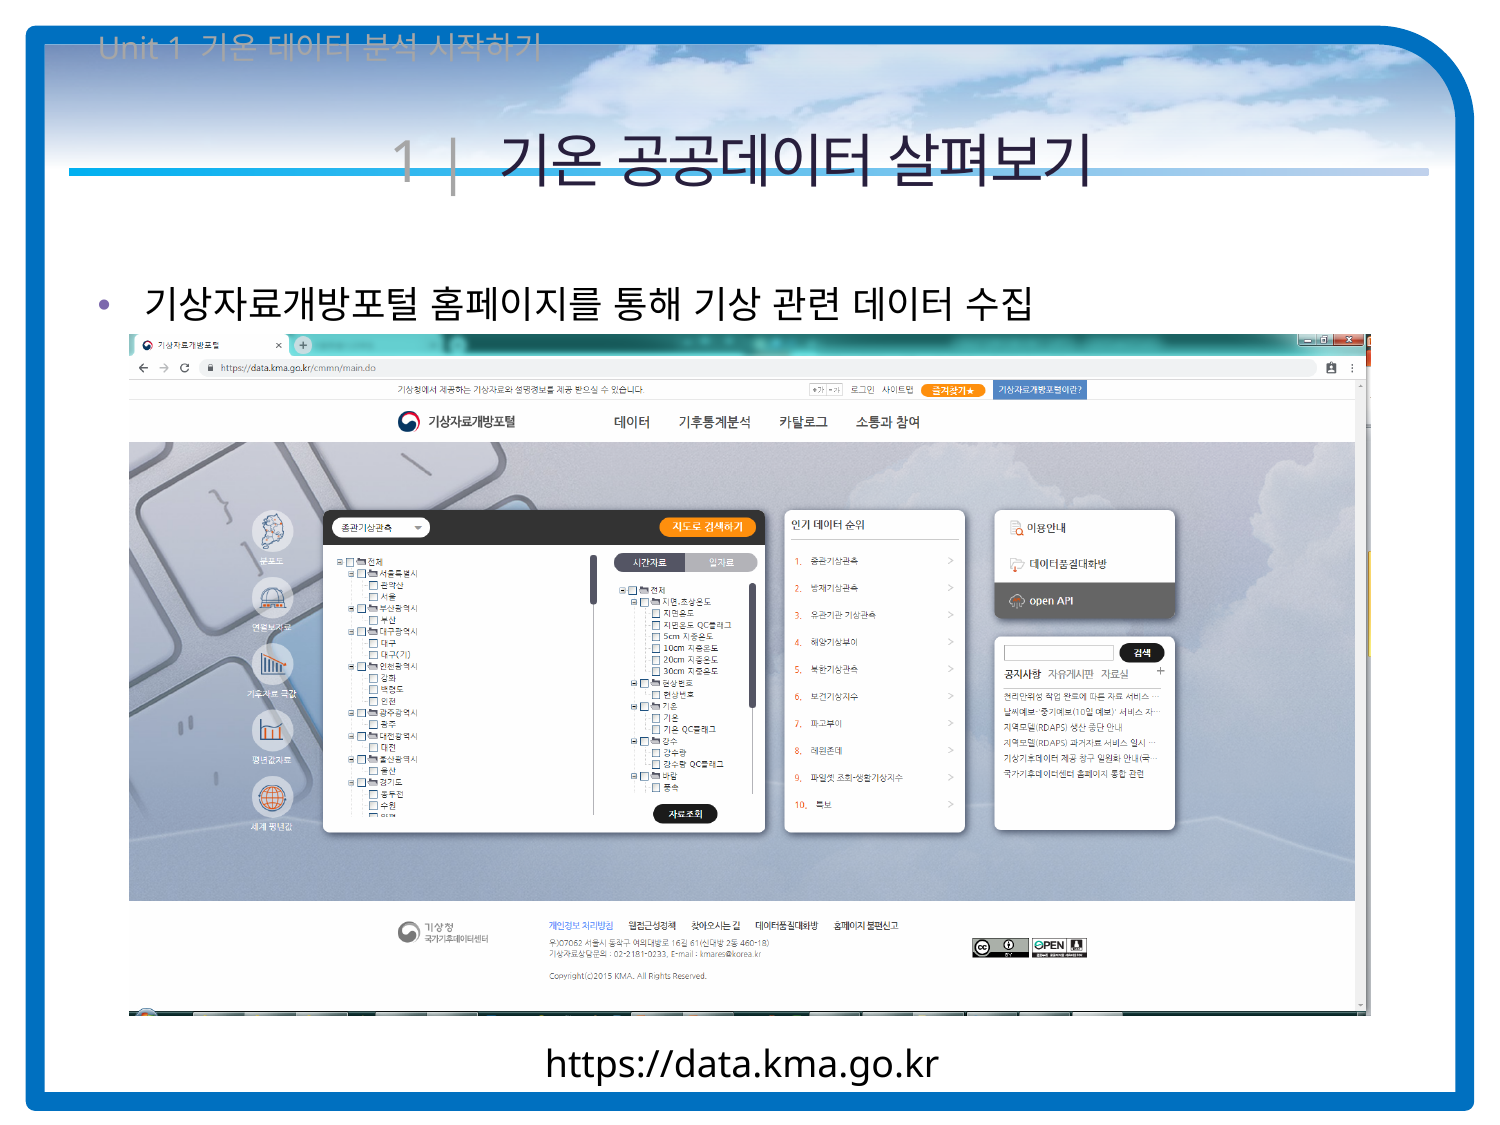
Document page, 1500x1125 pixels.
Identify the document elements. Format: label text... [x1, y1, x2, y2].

text_box 1 | 기온 공공데이터 살펴보기 [217, 117, 1268, 202]
picture [129, 334, 1371, 1016]
text_box https://data.kma.go.kr [82, 1010, 1402, 1093]
text_box 기상자료개방포털 홈페이지를 통해 기상 관련 데이터 수집 [82, 251, 1402, 334]
text_box Unit 1 기온 데이터 분석 시작하기 [82, 0, 1133, 74]
